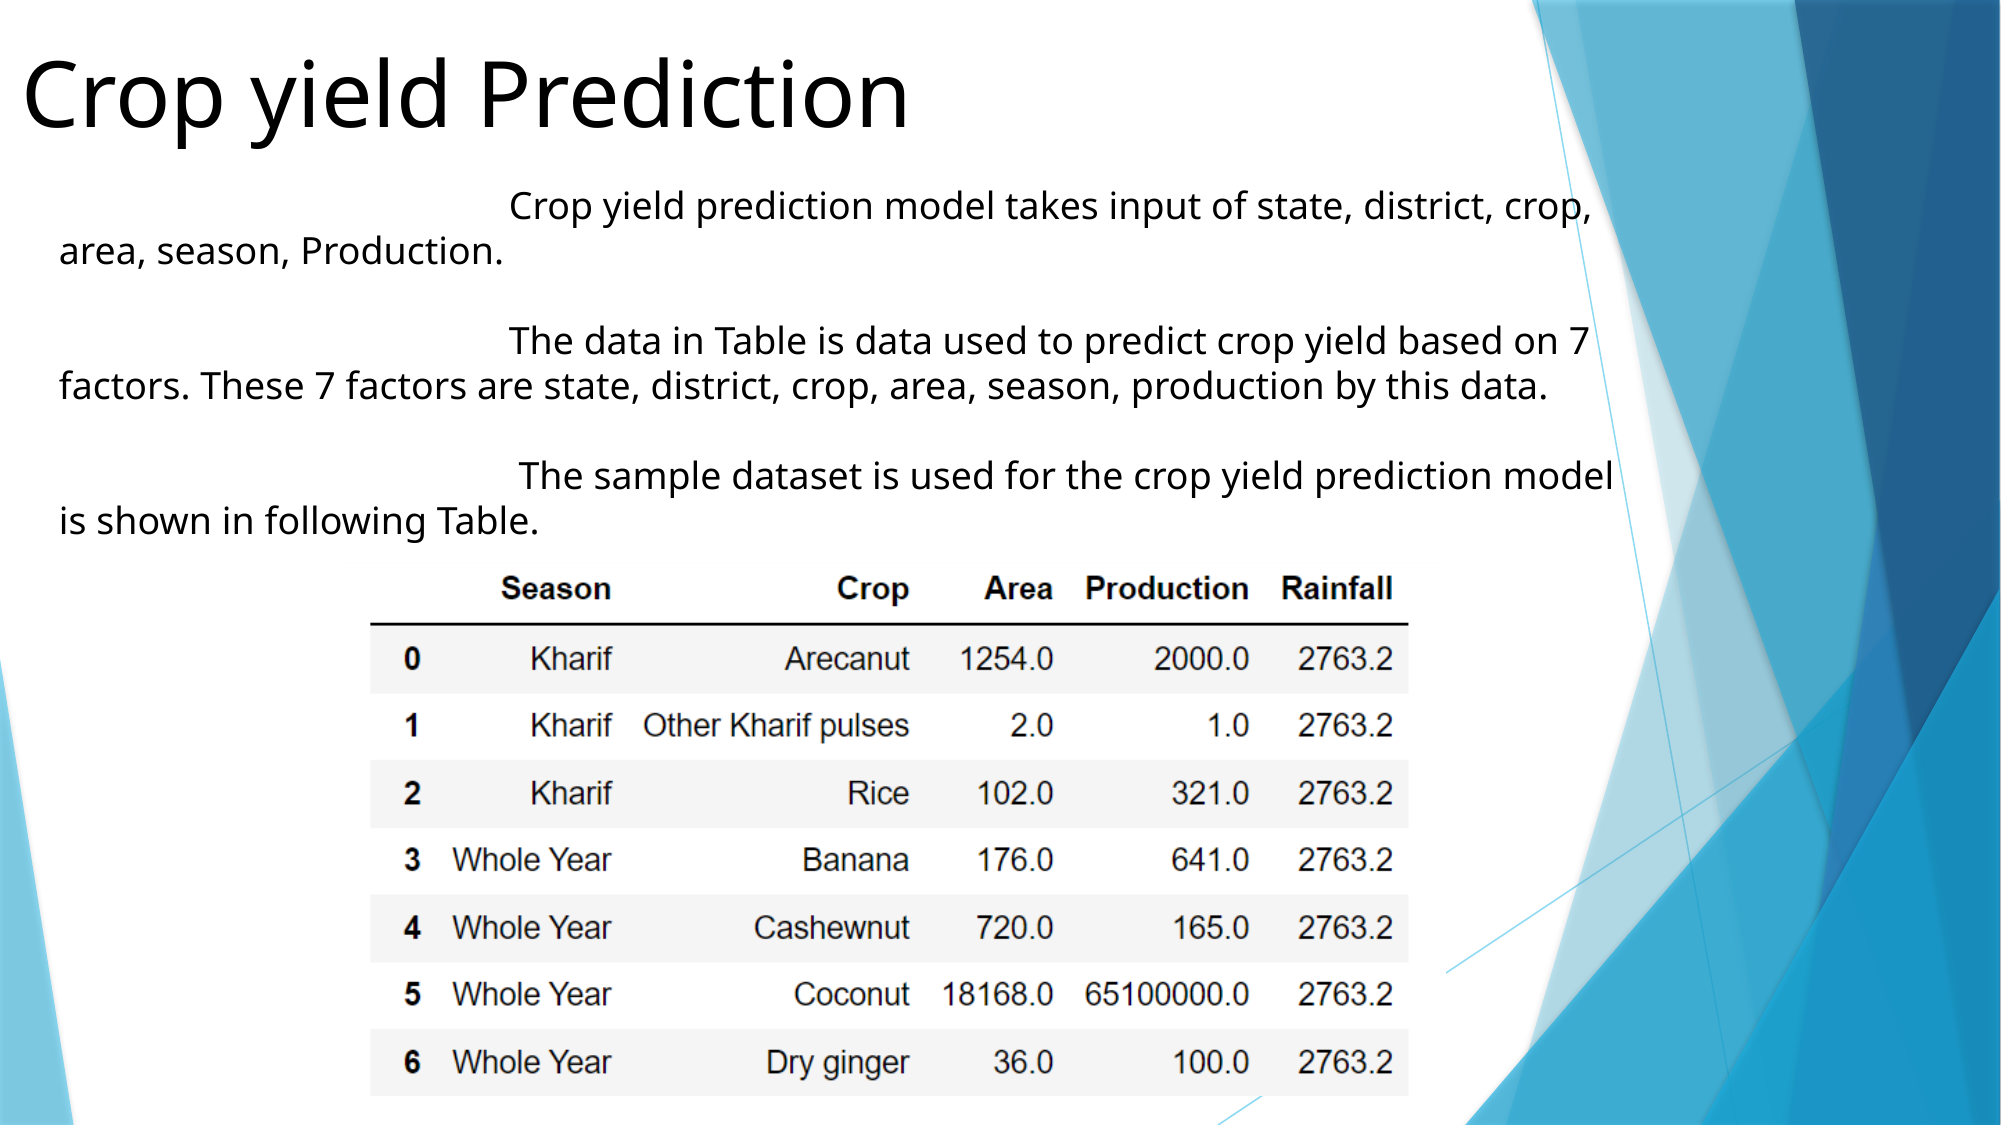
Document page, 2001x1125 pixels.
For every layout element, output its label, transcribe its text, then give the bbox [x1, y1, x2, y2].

text_box Crop yield prediction model takes input of state, district, crop, area, season, Production. The data in Table is data used to predict crop yield based on 7 factors. These 7 factors are state, district, crop, area, season, production by this data. The sample dataset is used for the crop yield prediction model is shown in following Table. [44, 174, 1653, 550]
picture [339, 561, 1447, 1097]
text_box Crop yield Prediction [6, 28, 929, 154]
